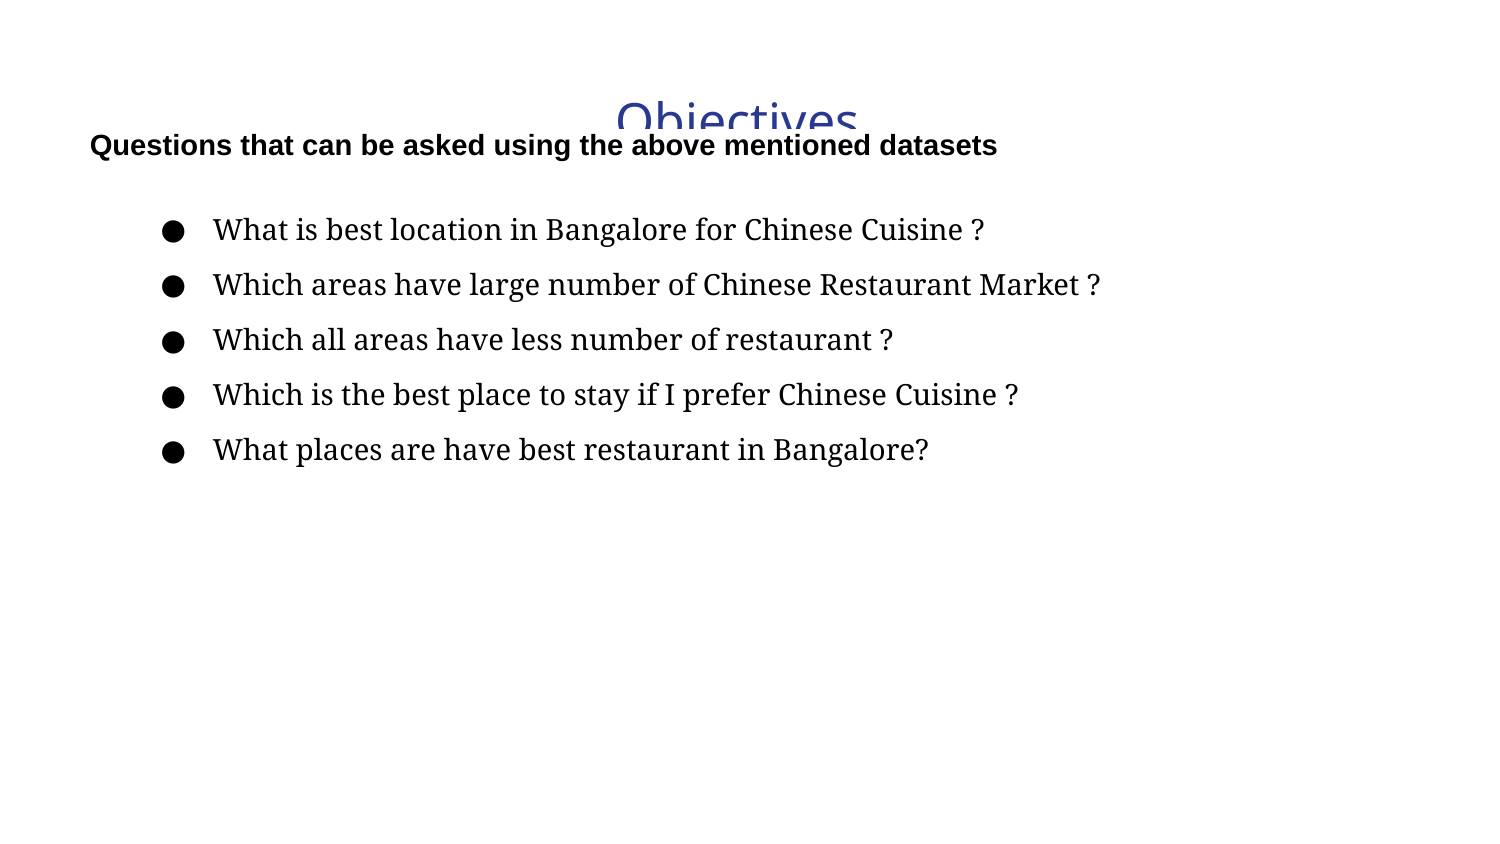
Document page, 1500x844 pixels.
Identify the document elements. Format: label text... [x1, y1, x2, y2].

text_box Questions that can be asked using the above mentioned datasets What is best location in Bangalore for Chinese Cuisine ? Which areas have large number of Chinese Restaurant Market ? Which all areas have less number of restaurant ? Which is the best place to stay if I prefer Chinese Cuisine ? What places are have best restaurant in Bangalore? [74, 107, 1411, 748]
text_box Objectives [65, 87, 1411, 172]
